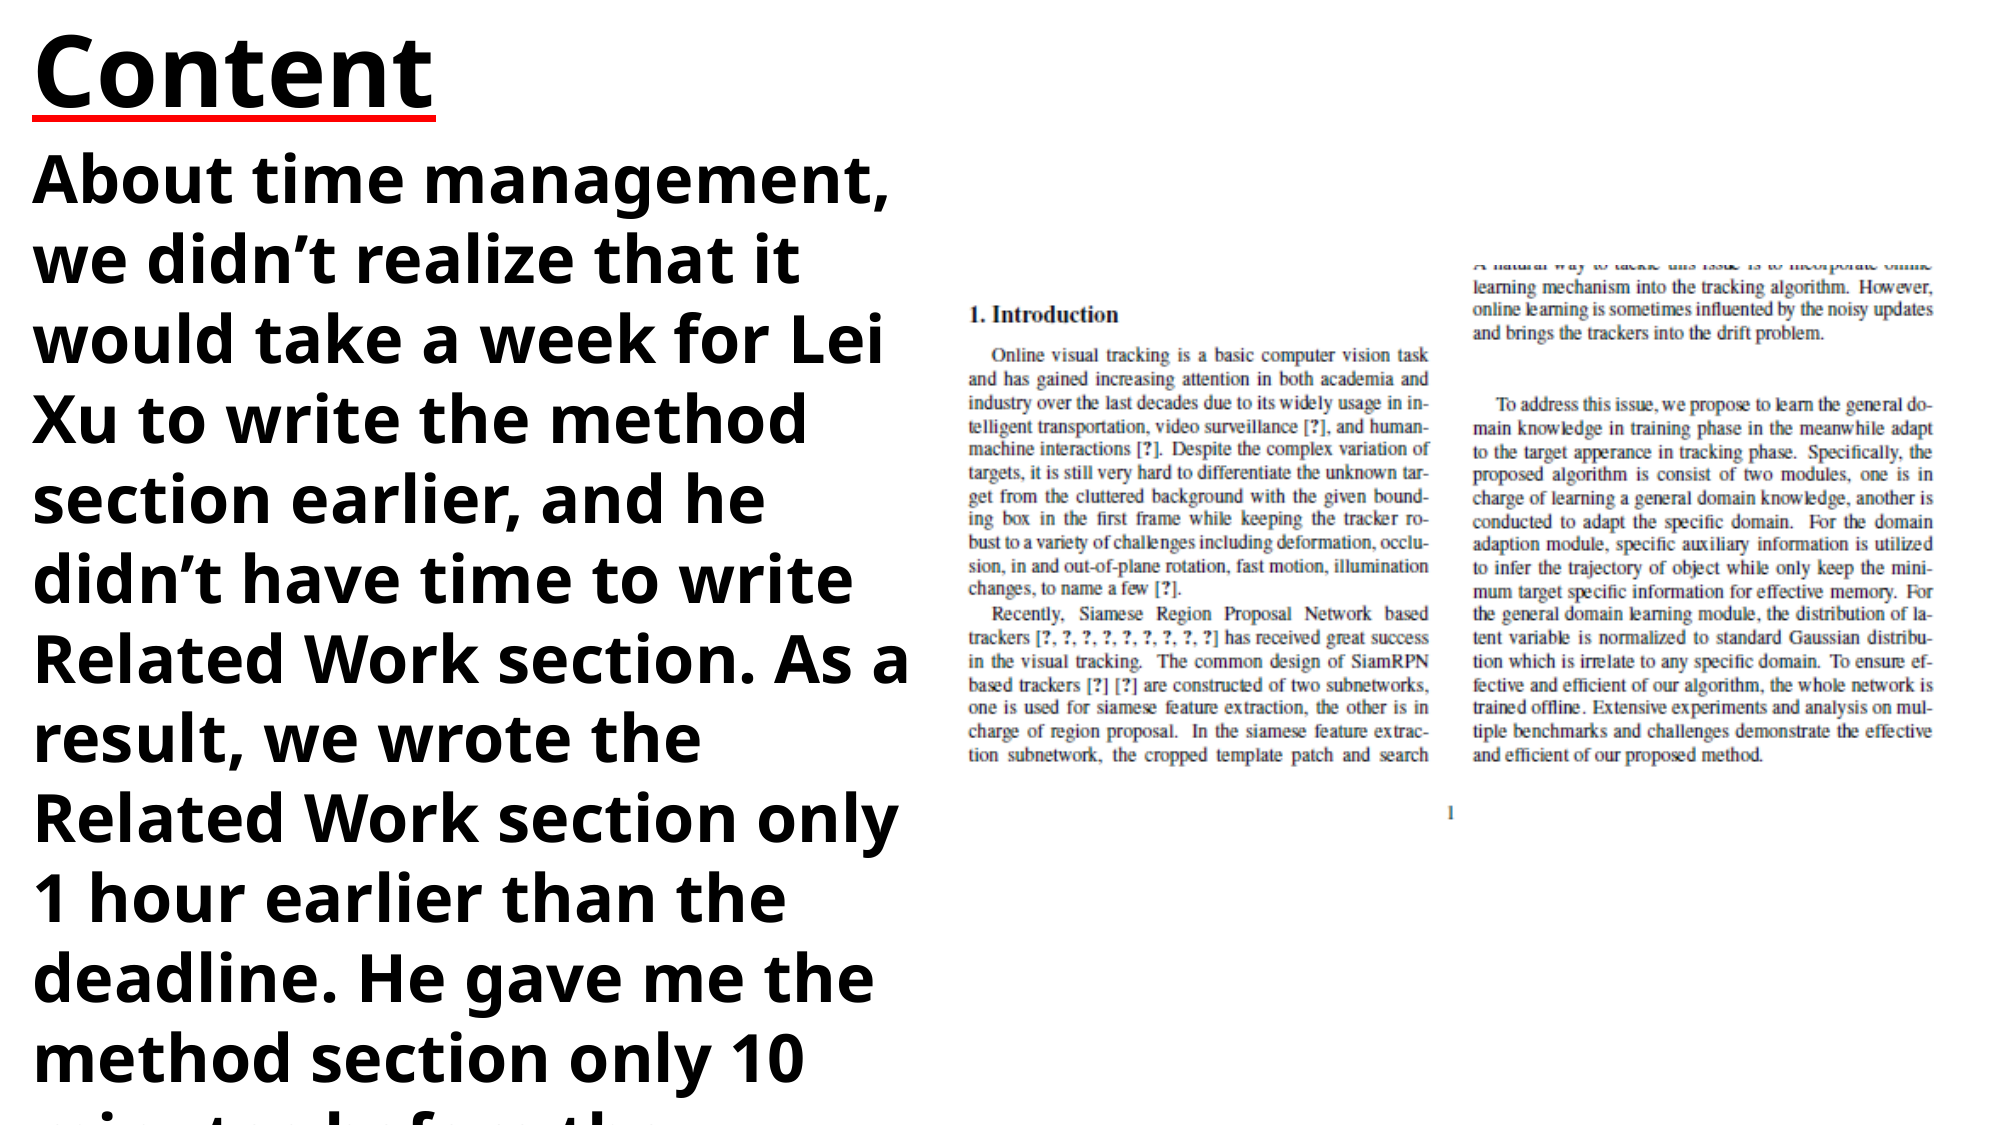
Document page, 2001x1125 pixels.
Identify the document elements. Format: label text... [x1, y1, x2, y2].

text_box About time management, we didn’t realize that it would take a week for Lei Xu to write the method section earlier, and he didn’t have time to write Related Work section. As a result, we wrote the Related Work section only 1 hour earlier than the deadline. He gave me the method section only 10 minutes before the deadline which he still didn’t finishing revising. [17, 129, 954, 1125]
text_box Content [17, 0, 1116, 135]
picture [953, 265, 1968, 835]
